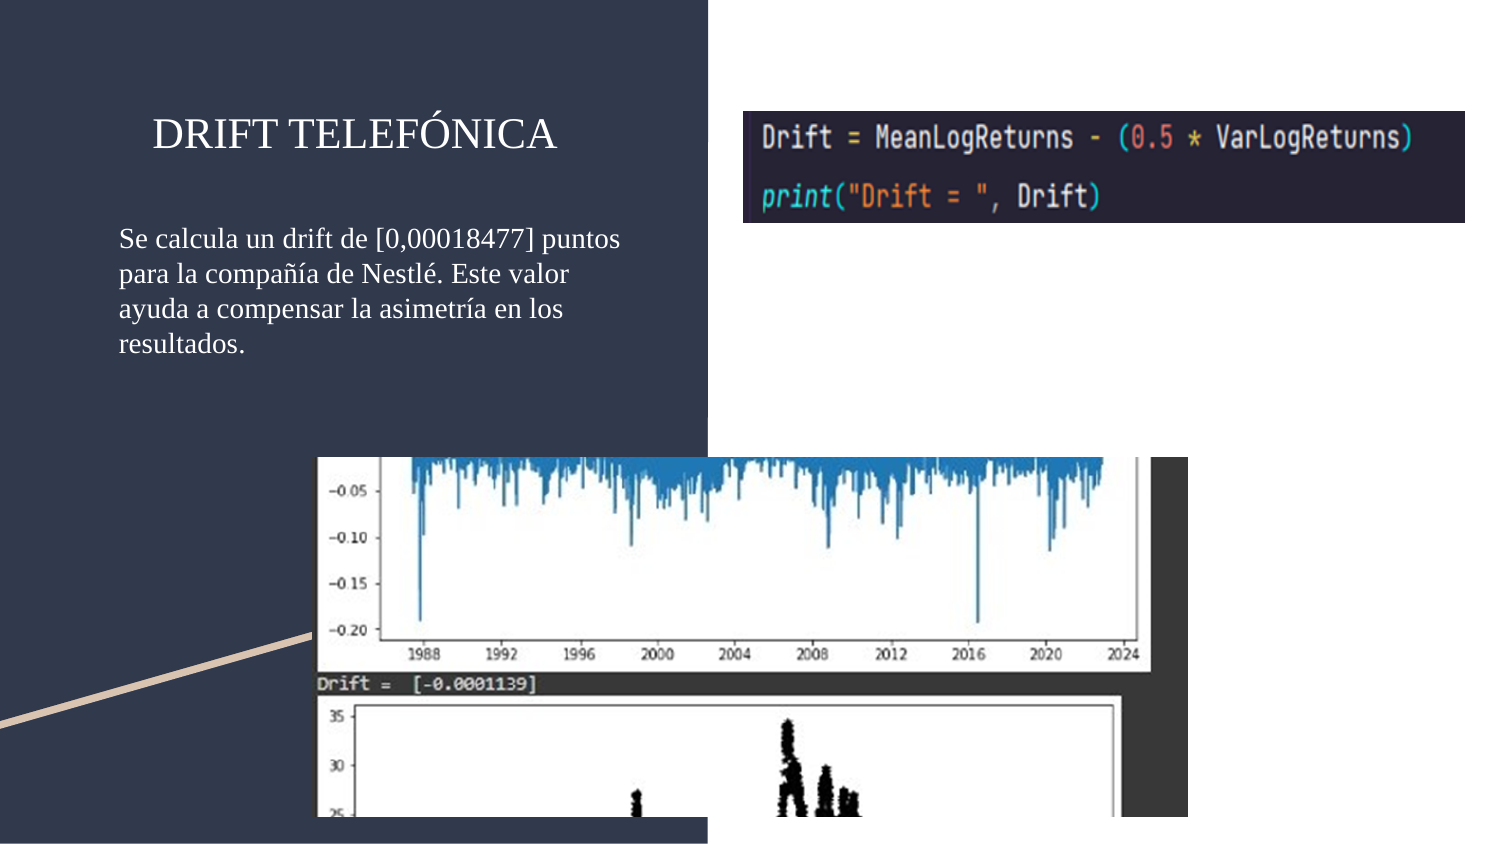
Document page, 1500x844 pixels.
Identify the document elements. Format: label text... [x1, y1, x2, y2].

text_box Se calcula un drift de [0,00018477] puntos para la compañía de Nestlé. Este valor ayuda a compensar la asimetría en los resultados. [103, 204, 638, 374]
picture [311, 457, 1188, 818]
title DRIFT TELEFÓNICA [51, 82, 660, 211]
picture [743, 110, 1466, 223]
